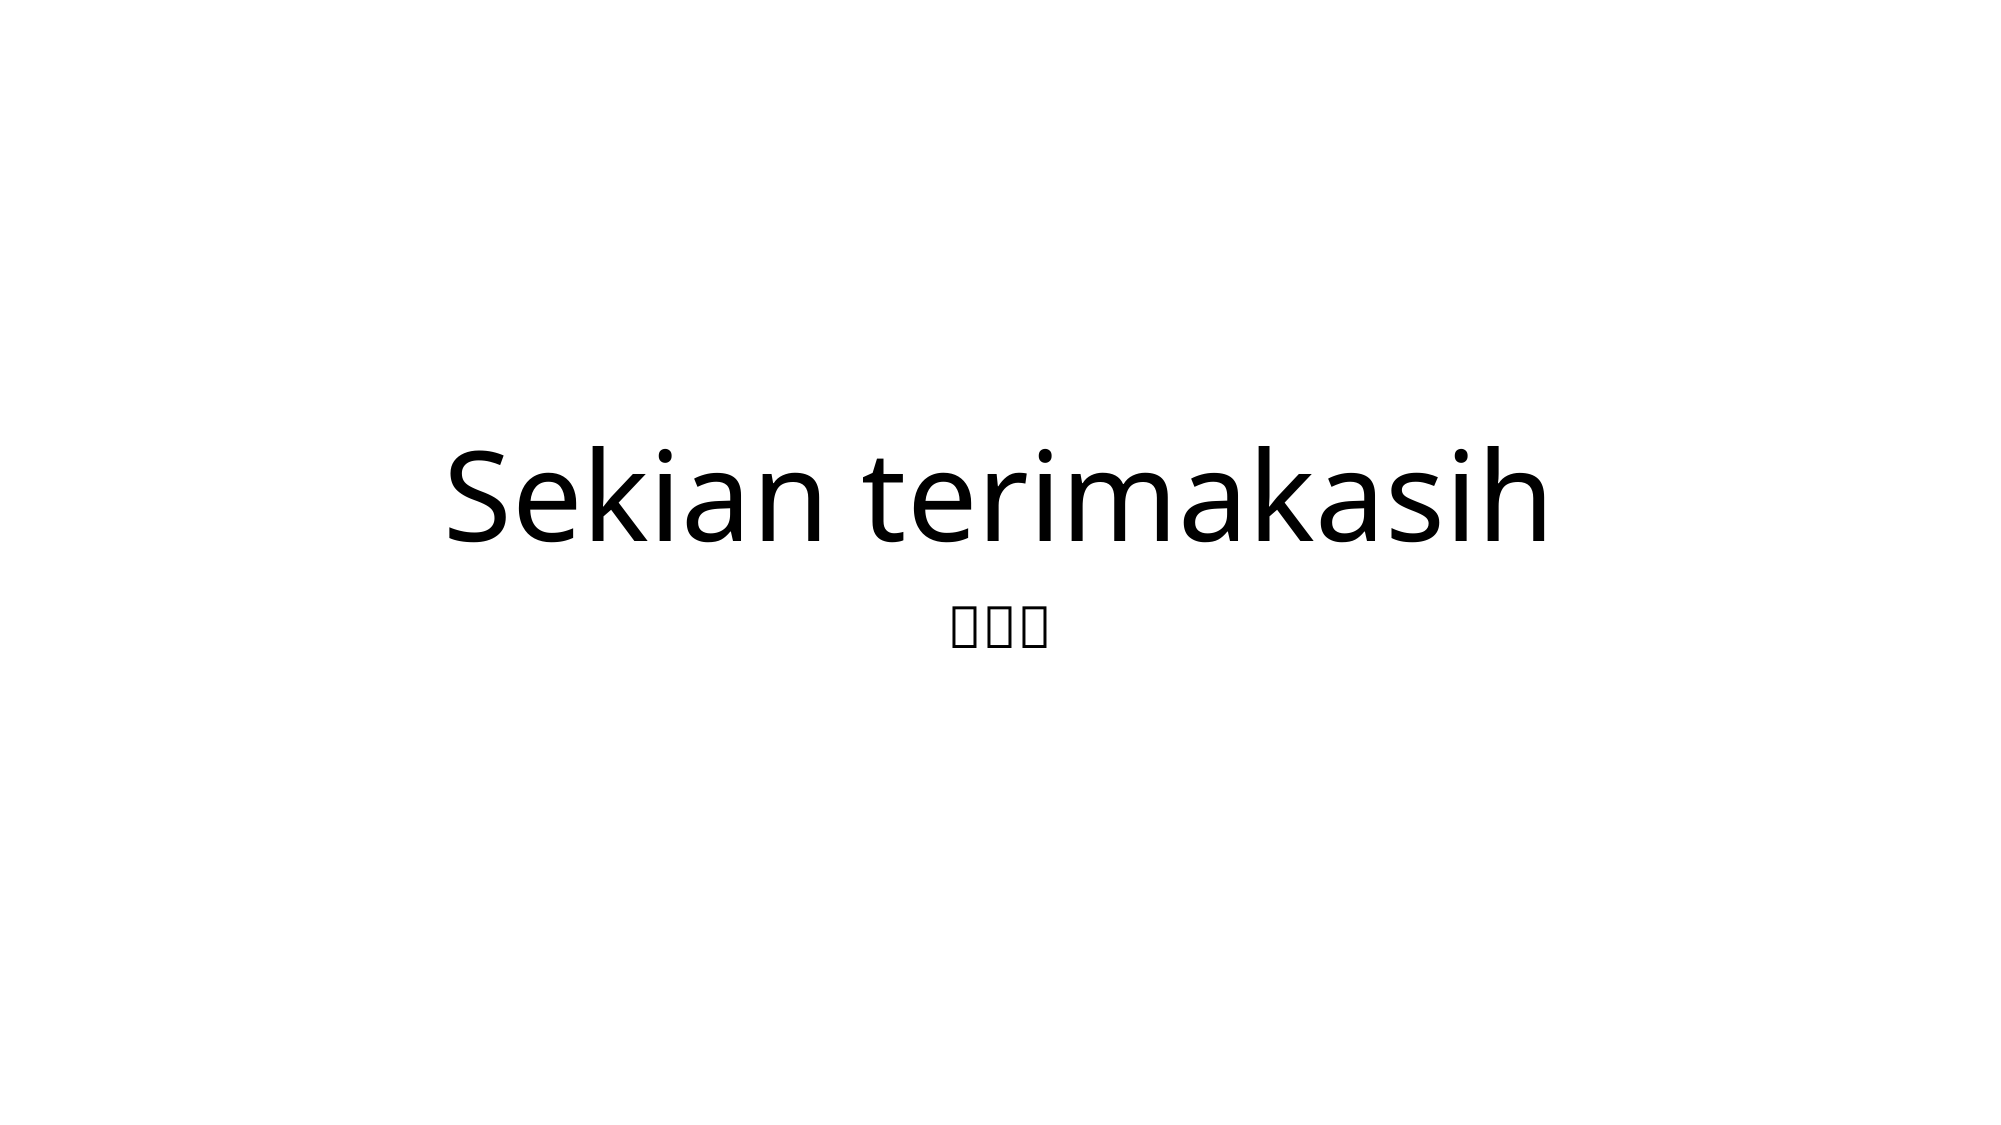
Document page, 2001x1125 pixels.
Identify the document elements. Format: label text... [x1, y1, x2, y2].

text_box Sekian terimakasih [249, 184, 1750, 576]
text_box 🙏🙏🙏 [249, 590, 1750, 863]
